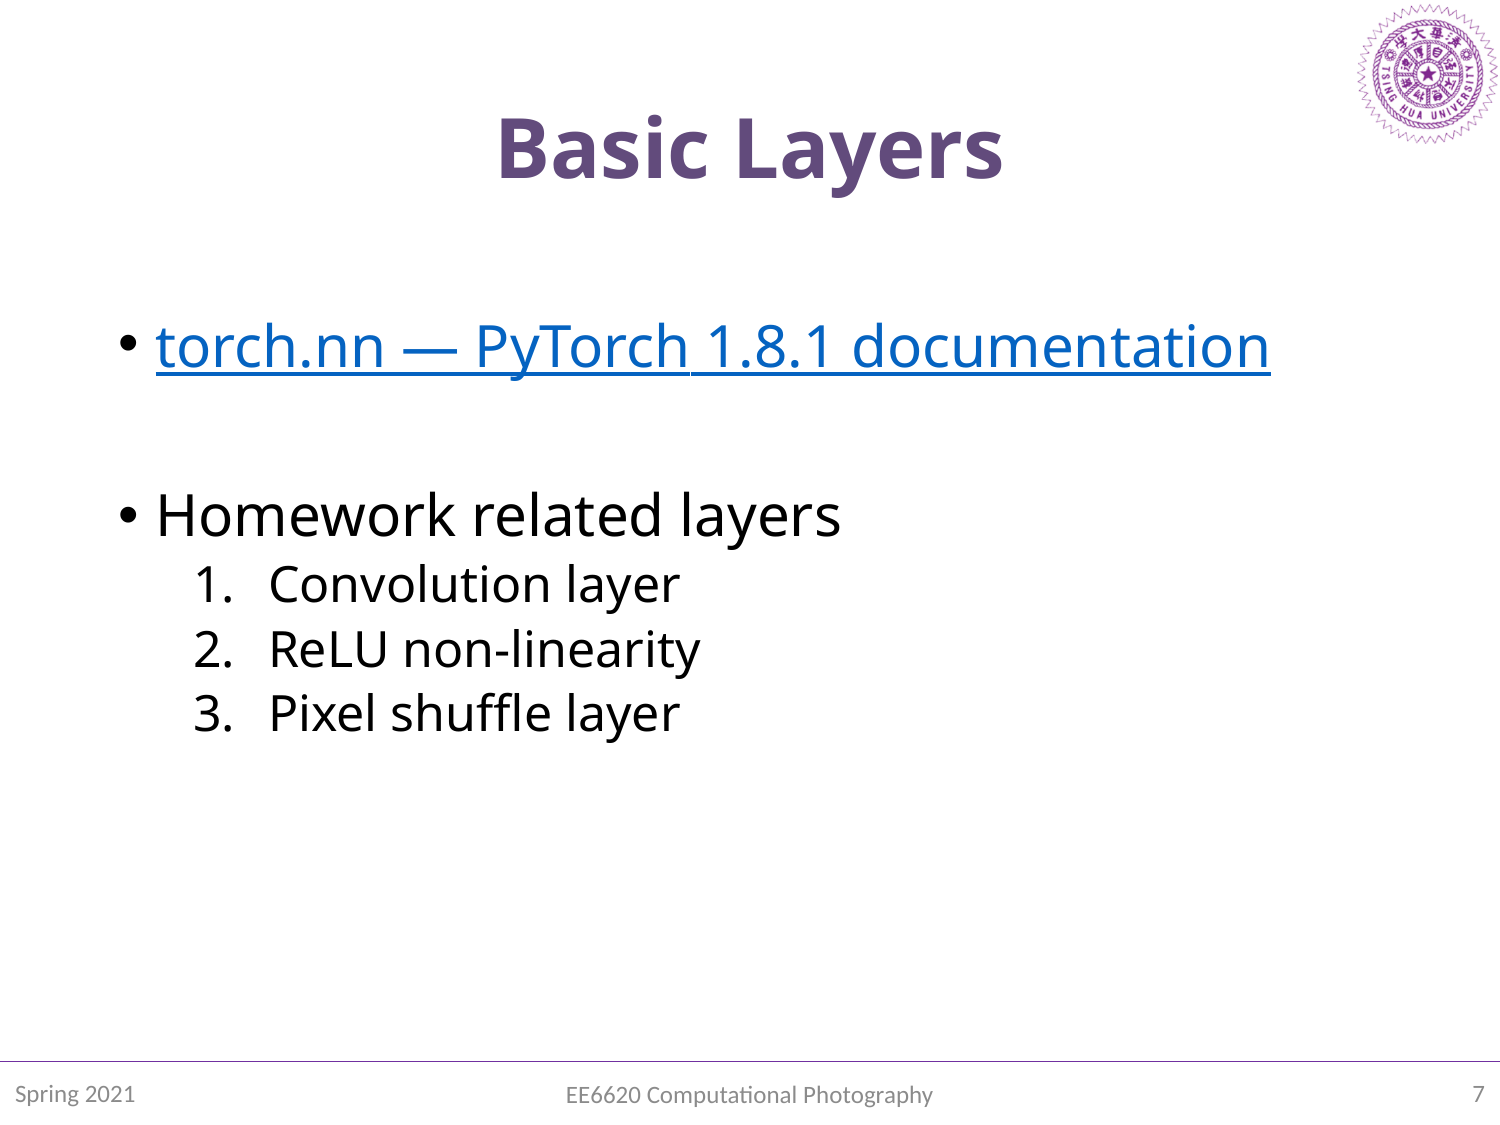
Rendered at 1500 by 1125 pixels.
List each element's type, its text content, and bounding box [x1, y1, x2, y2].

slide_number 7 [1162, 1062, 1500, 1123]
list torch.nn — PyTorch 1.8.1 documentation Homework related layers Convolution layer ReLU non-linearity Pixel shuffle layer [103, 302, 1397, 1014]
title Basic Layers [103, 42, 1397, 260]
picture [1356, 3, 1498, 144]
footer EE6620 Computational Photography [496, 1063, 1004, 1124]
slide_number Spring 2021 [0, 1062, 338, 1123]
